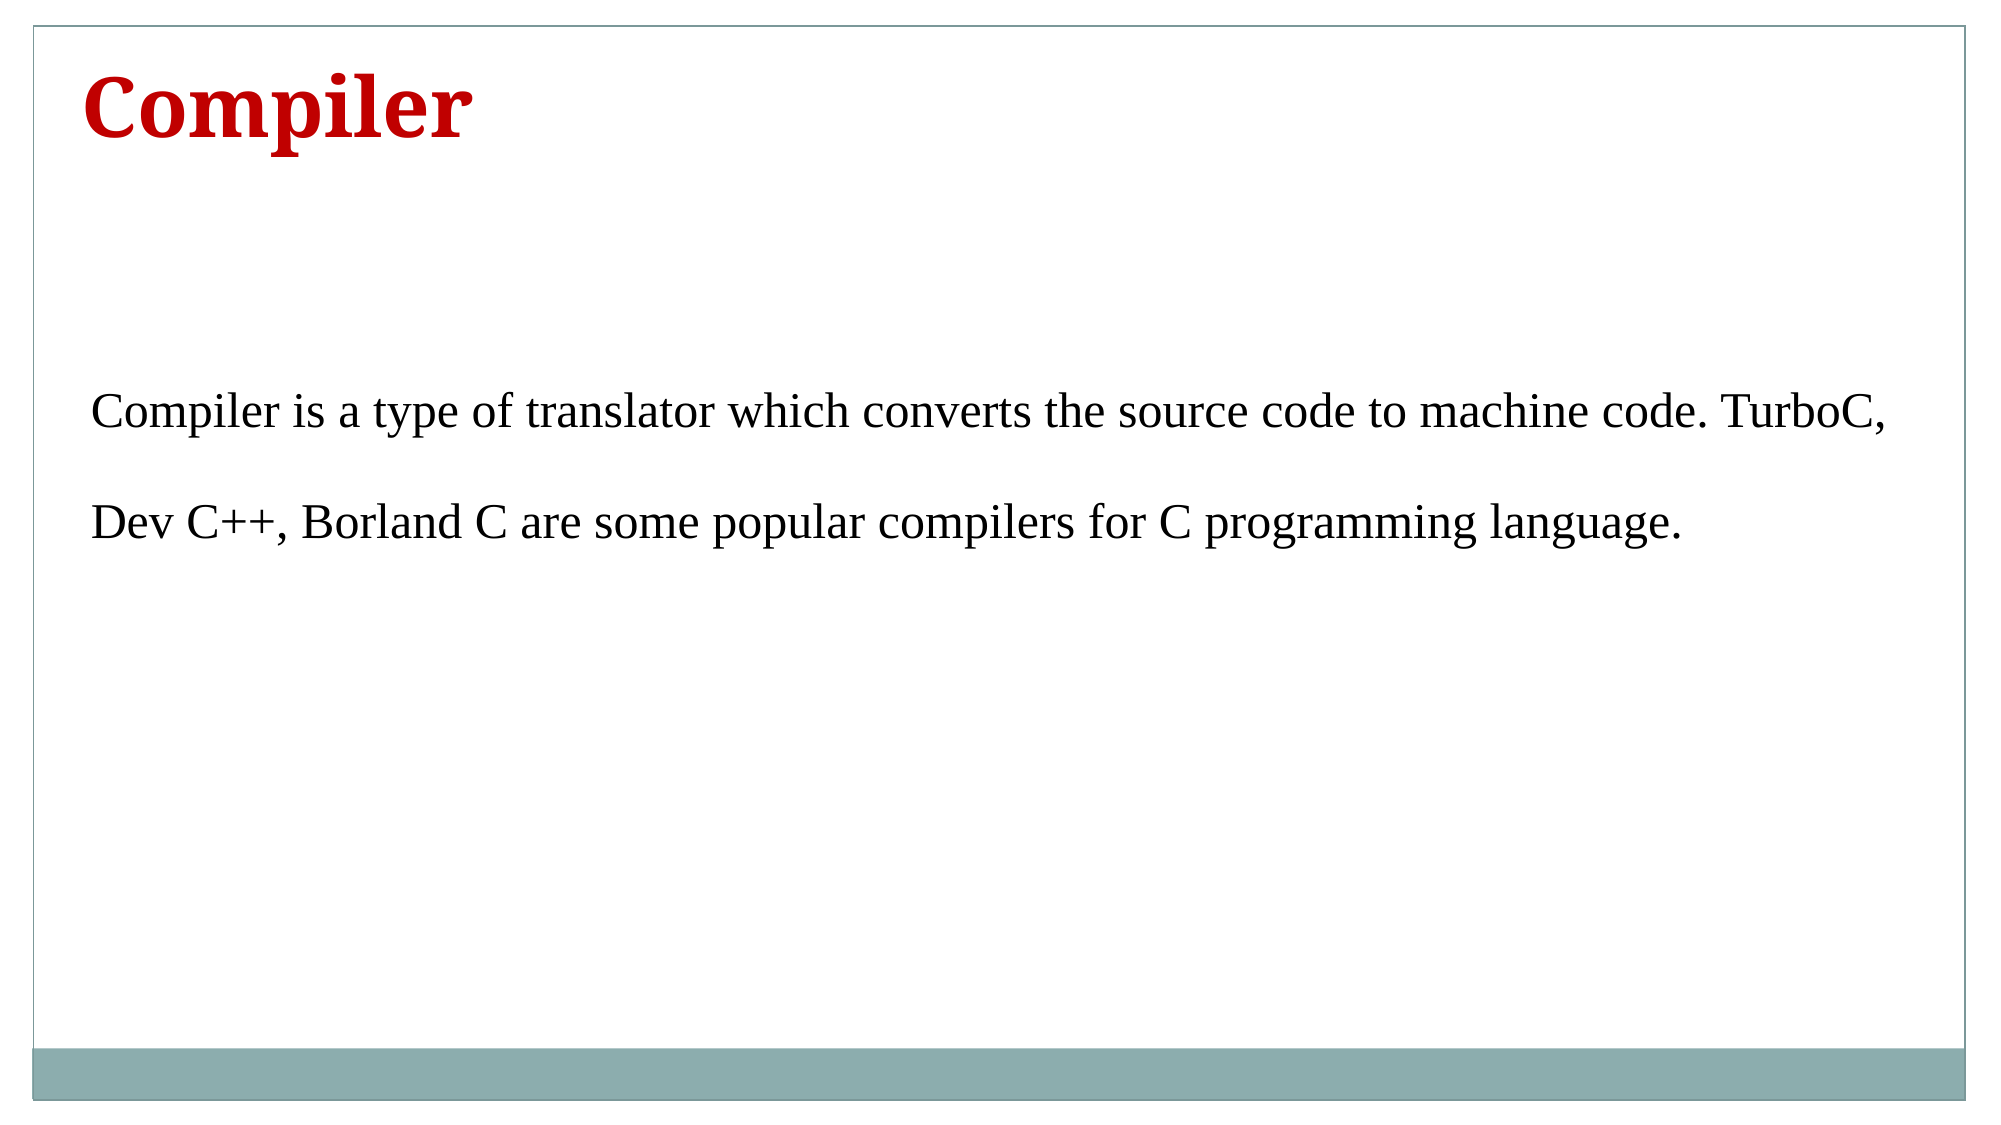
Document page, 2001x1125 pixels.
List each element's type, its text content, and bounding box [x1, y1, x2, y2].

text_box Compiler is a type of translator which converts the source code to machine code. TurboC, Dev C++, Borland C are some popular compilers for C programming language. [76, 340, 1950, 556]
text_box Compiler [67, 47, 1431, 162]
